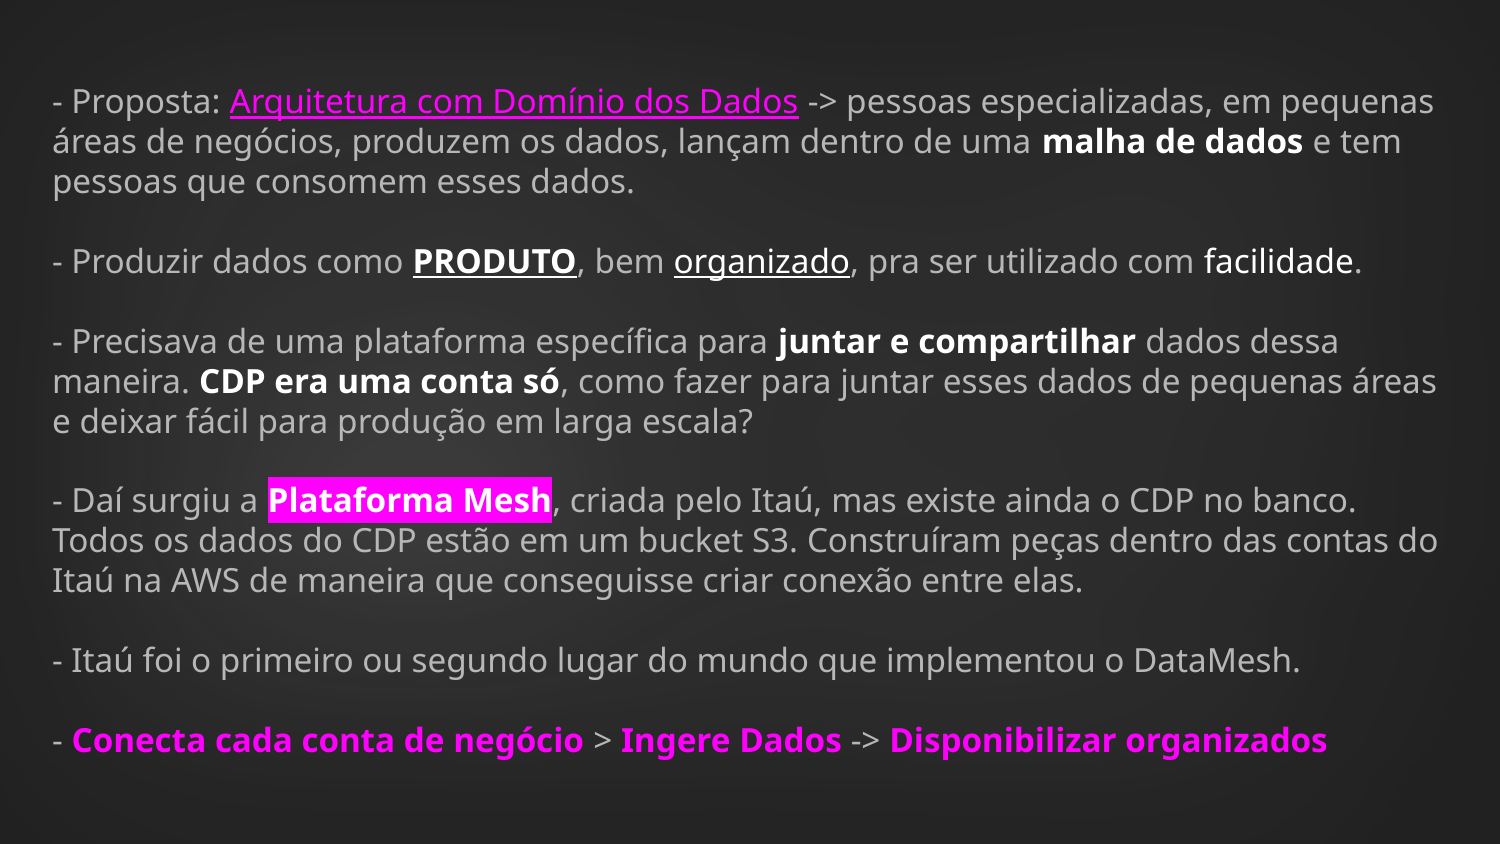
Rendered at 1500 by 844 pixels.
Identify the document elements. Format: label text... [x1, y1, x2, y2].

title - Proposta: Arquitetura com Domínio dos Dados -> pessoas especializadas, em pequenas áreas de negócios, produzem os dados, lançam dentro de uma malha de dados e tem pessoas que consomem esses dados. - Produzir dados como PRODUTO, bem organizado, pra ser utilizado com facilidade. - Precisava de uma plataforma específica para juntar e compartilhar dados dessa maneira. CDP era uma conta só, como fazer para juntar esses dados de pequenas áreas e deixar fácil para produção em larga escala? - Daí surgiu a Plataforma Mesh, criada pelo Itaú, mas existe ainda o CDP no banco. Todos os dados do CDP estão em um bucket S3. Construíram peças dentro das contas do Itaú na AWS de maneira que conseguisse criar conexão entre elas. - Itaú foi o primeiro ou segundo lugar do mundo que implementou o DataMesh. - Conecta cada conta de negócio > Ingere Dados -> Disponibilizar organizados [37, 65, 1457, 840]
